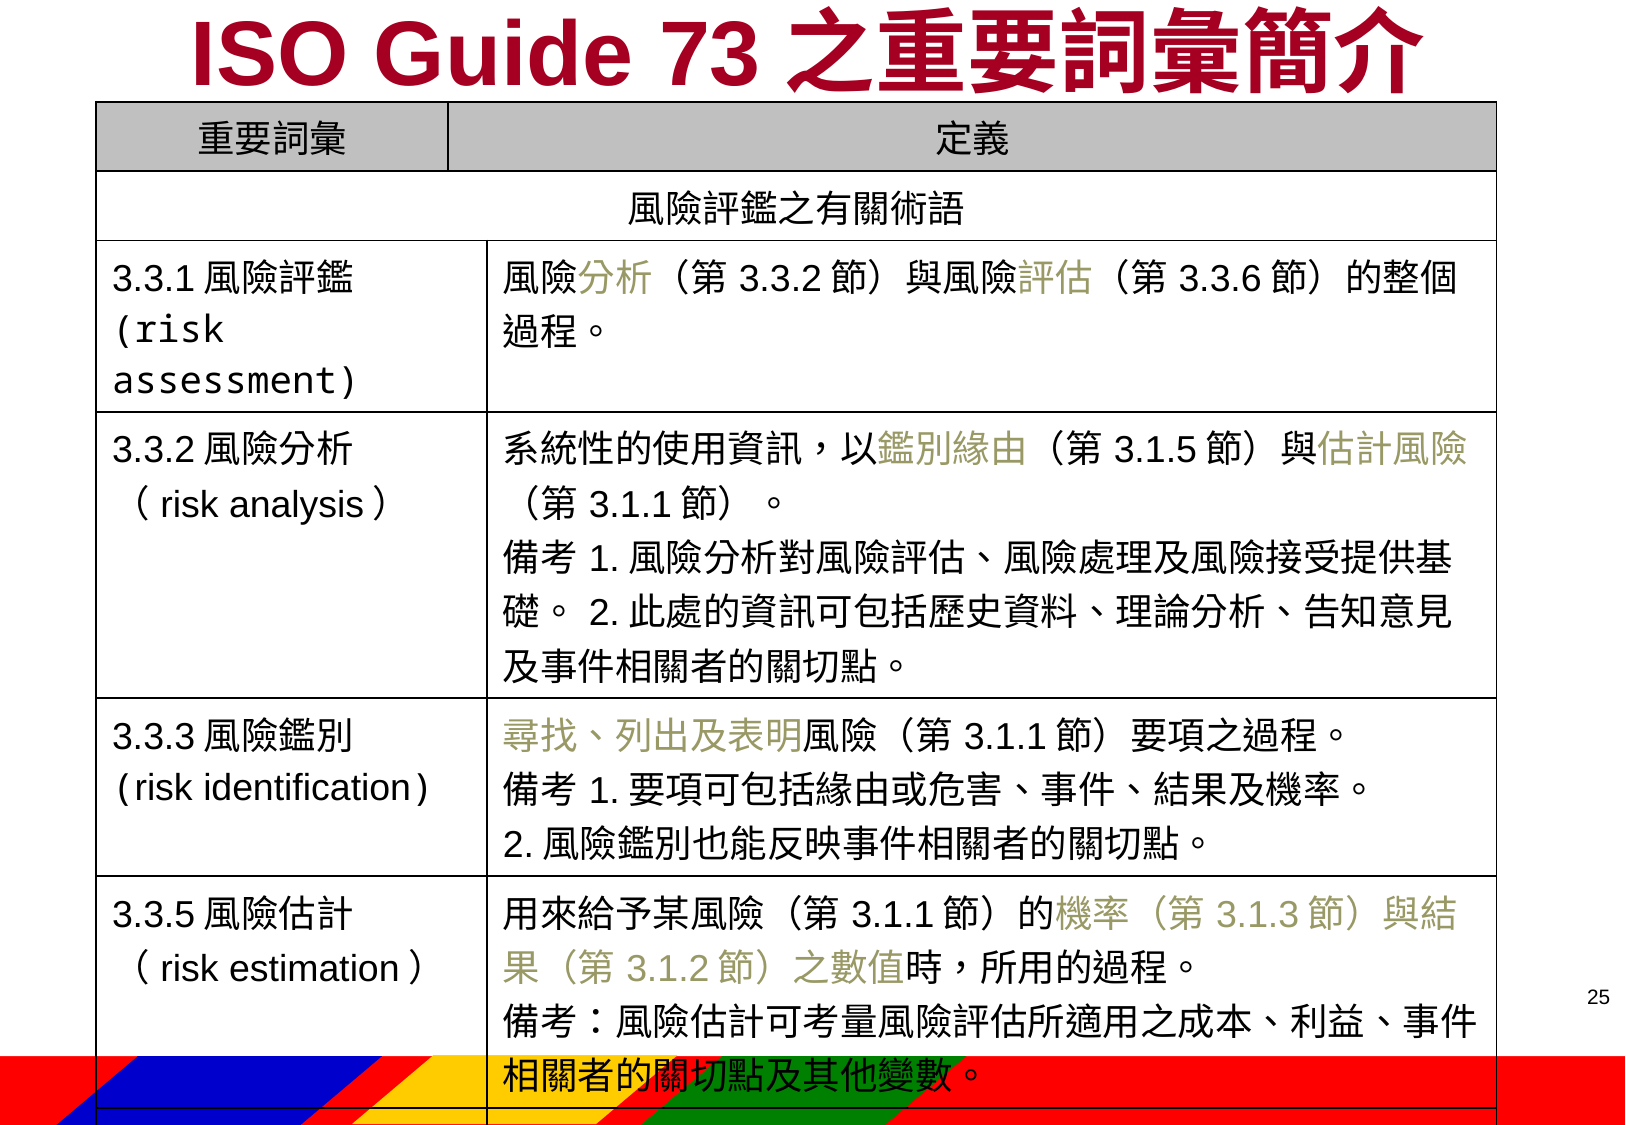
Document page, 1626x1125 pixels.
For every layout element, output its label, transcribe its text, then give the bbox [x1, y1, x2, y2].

table_cell 把預估的風險（第3.1.1節）和已知的風險準則（第3.1.6節）進行比較的過程，以決定風險的顯著性。 備考1.風險評估可用來協助決定是要接受或處理風險。 [488, 1109, 1496, 1125]
table_cell 3.3.2風險分析 （risk analysis） [97, 413, 486, 697]
table_cell 3.3.3風險鑑別 (risk identification) [97, 699, 486, 875]
table_header 重要詞彙 [97, 103, 447, 170]
slide_number 24 [1497, 976, 1625, 1051]
table_cell 3.3.5風險估計 （risk estimation） [97, 877, 486, 1107]
table_cell 風險評鑑之有關術語 [97, 172, 1496, 240]
table_cell 3.3.6風險評估 （risk evaluation） [97, 1109, 486, 1125]
table_cell 用來給予某風險（第3.1.1節）的機率（第3.1.3節）與結果（第3.1.2節）之數值時，所用的過程。 備考：風險估計可考量風險評估所適用之成本、利益、事件相關者的關切點及其他變數。 [488, 877, 1496, 1107]
table_header 定義 [449, 103, 1496, 170]
table_cell 系統性的使用資訊，以鑑別緣由（第3.1.5節）與估計風險（第3.1.1節）。 備考1.風險分析對風險評估、風險處理及風險接受提供基礎。2.此處的資訊可包括歷史資料、理論分析、告知意見及事件相關者的關切點。 [488, 413, 1496, 697]
table_cell 尋找、列出及表明風險（第3.1.1節）要項之過程。 備考1.要項可包括緣由或危害、事件、結果及機率。 2.風險鑑別也能反映事件相關者的關切點。 [488, 699, 1496, 875]
table_cell 3.3.1風險評鑑 (risk assessment) [97, 241, 486, 411]
table_cell 風險分析（第3.3.2節）與風險評估（第3.3.6節）的整個過程。 [488, 241, 1496, 411]
title ISO Guide 73之重要詞彙簡介 [108, 0, 1529, 102]
